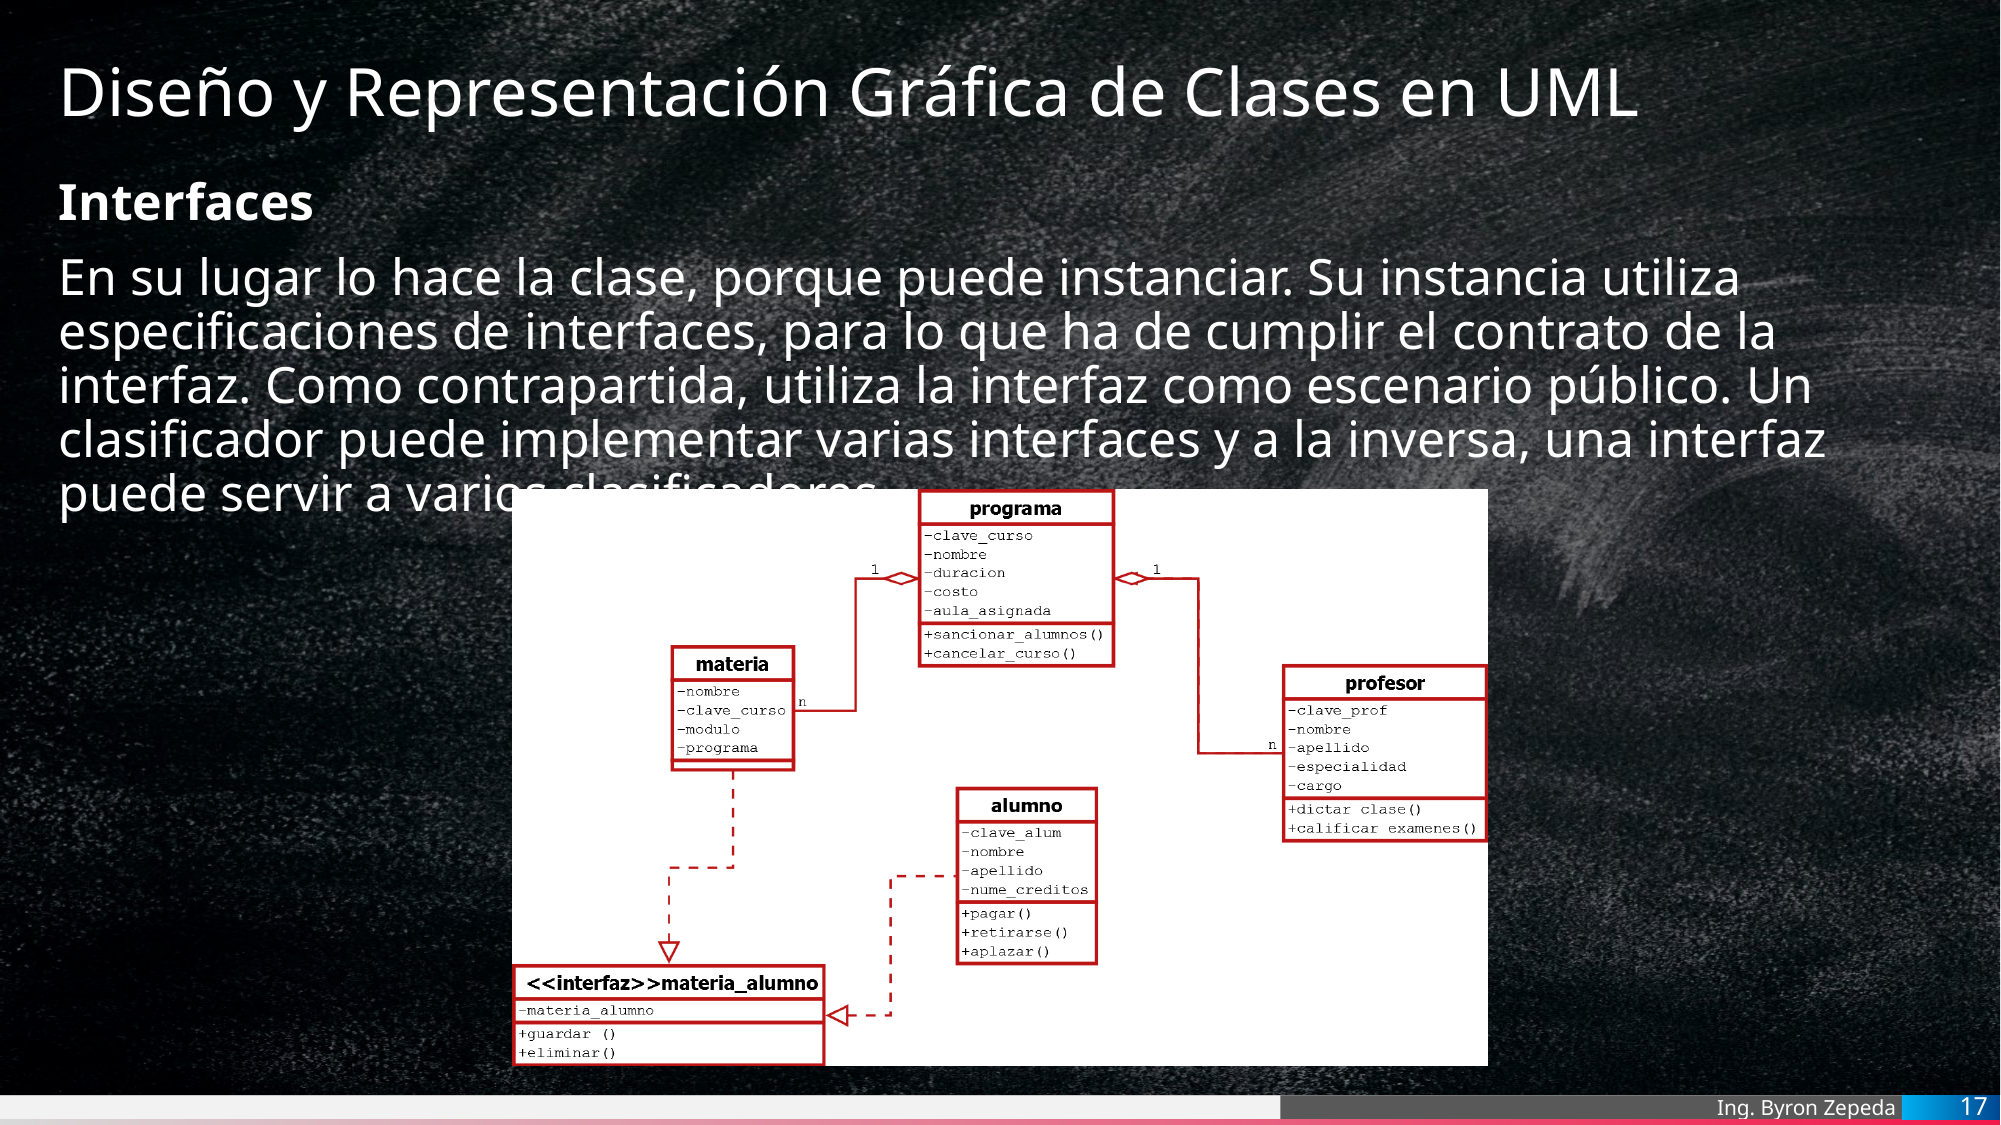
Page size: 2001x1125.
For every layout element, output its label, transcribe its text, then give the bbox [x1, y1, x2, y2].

slide_number 17 [1901, 1095, 2000, 1120]
list Interfaces En su lugar lo hace la clase, porque puede instanciar. Su instancia utiliza especificaciones de interfaces, para lo que ha de cumplir el contrato de la interfaz. Como contrapartida, utiliza la interfaz como escenario público. Un clasificador puede implementar varias interfaces y a la inversa, una interfaz puede servir a varios clasificadores. [59, 177, 1942, 1004]
picture [0, 0, 2001, 1095]
title Diseño y Representación Gráfica de Clases en UML [59, 59, 1942, 148]
